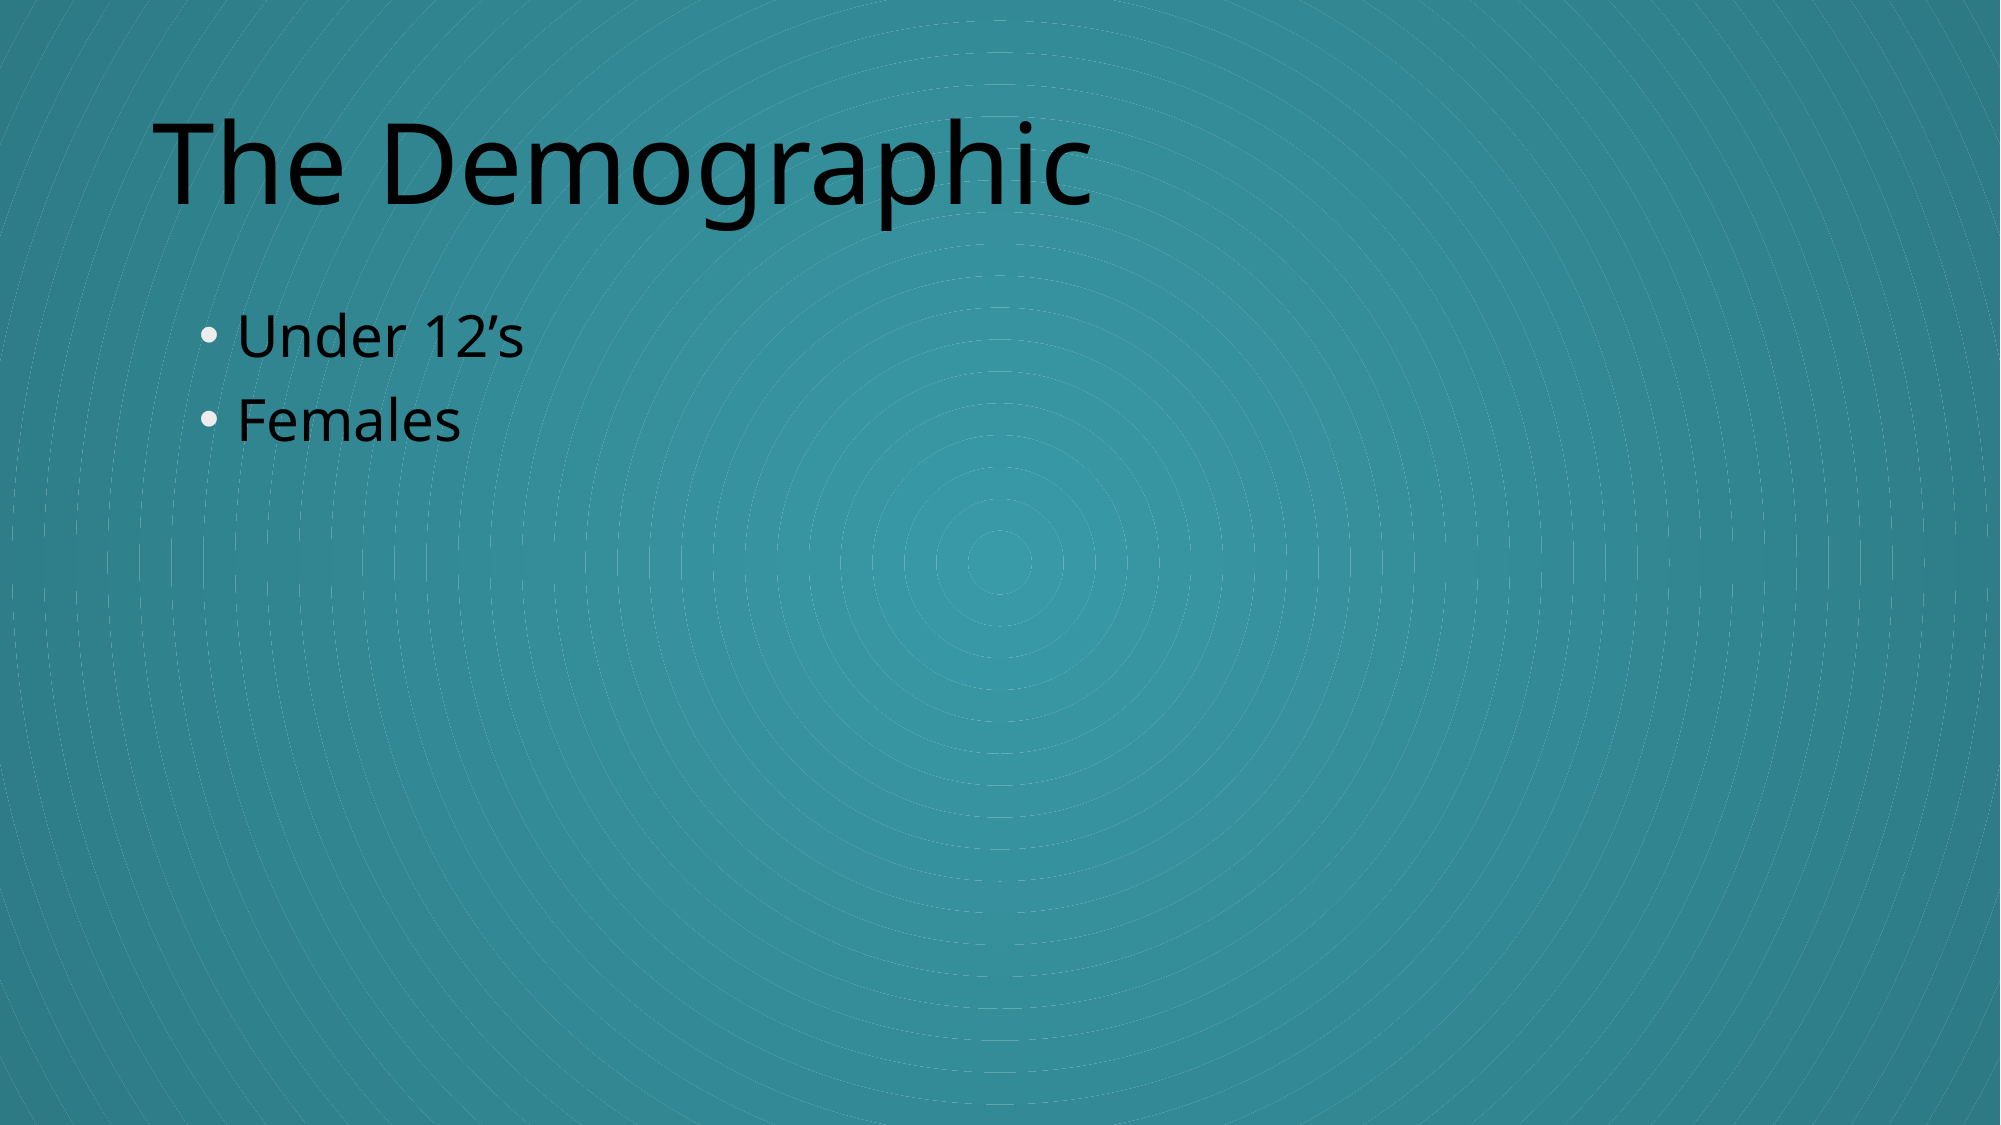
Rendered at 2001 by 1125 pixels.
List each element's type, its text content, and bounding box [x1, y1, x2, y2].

title The Demographic [137, 59, 1863, 278]
list Under 12’s Females [183, 299, 1863, 1014]
